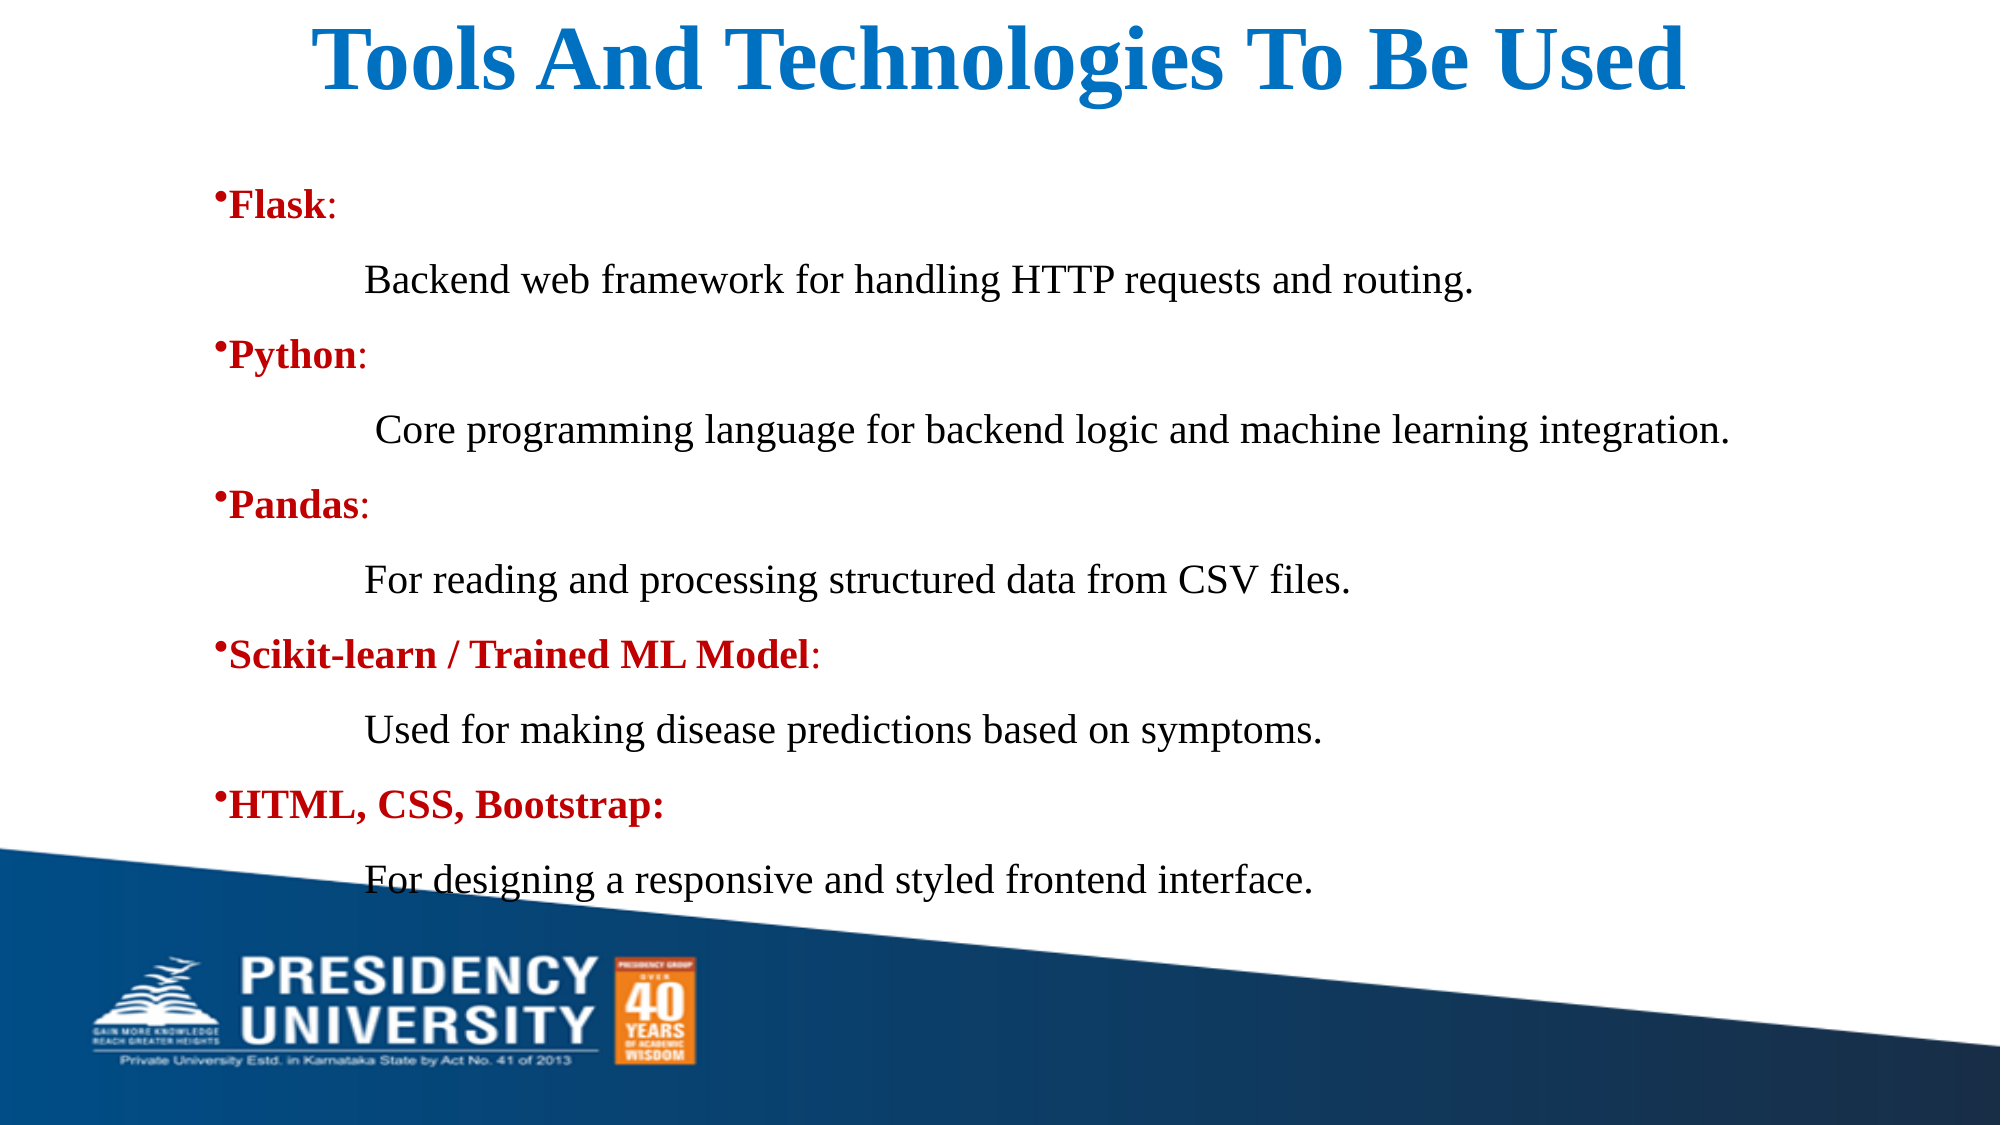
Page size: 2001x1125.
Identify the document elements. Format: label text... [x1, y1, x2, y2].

text_box Flask: Backend web framework for handling HTTP requests and routing. Python: Core programming language for backend logic and machine learning integration. Pandas: For reading and processing structured data from CSV files. Scikit-learn / Trained ML Model: Used for making disease predictions based on symptoms. HTML, CSS, Bootstrap: For designing a responsive and styled frontend interface. [199, 144, 1748, 910]
picture [0, 845, 2000, 1125]
title Tools And Technologies To Be Used [122, 0, 1878, 123]
